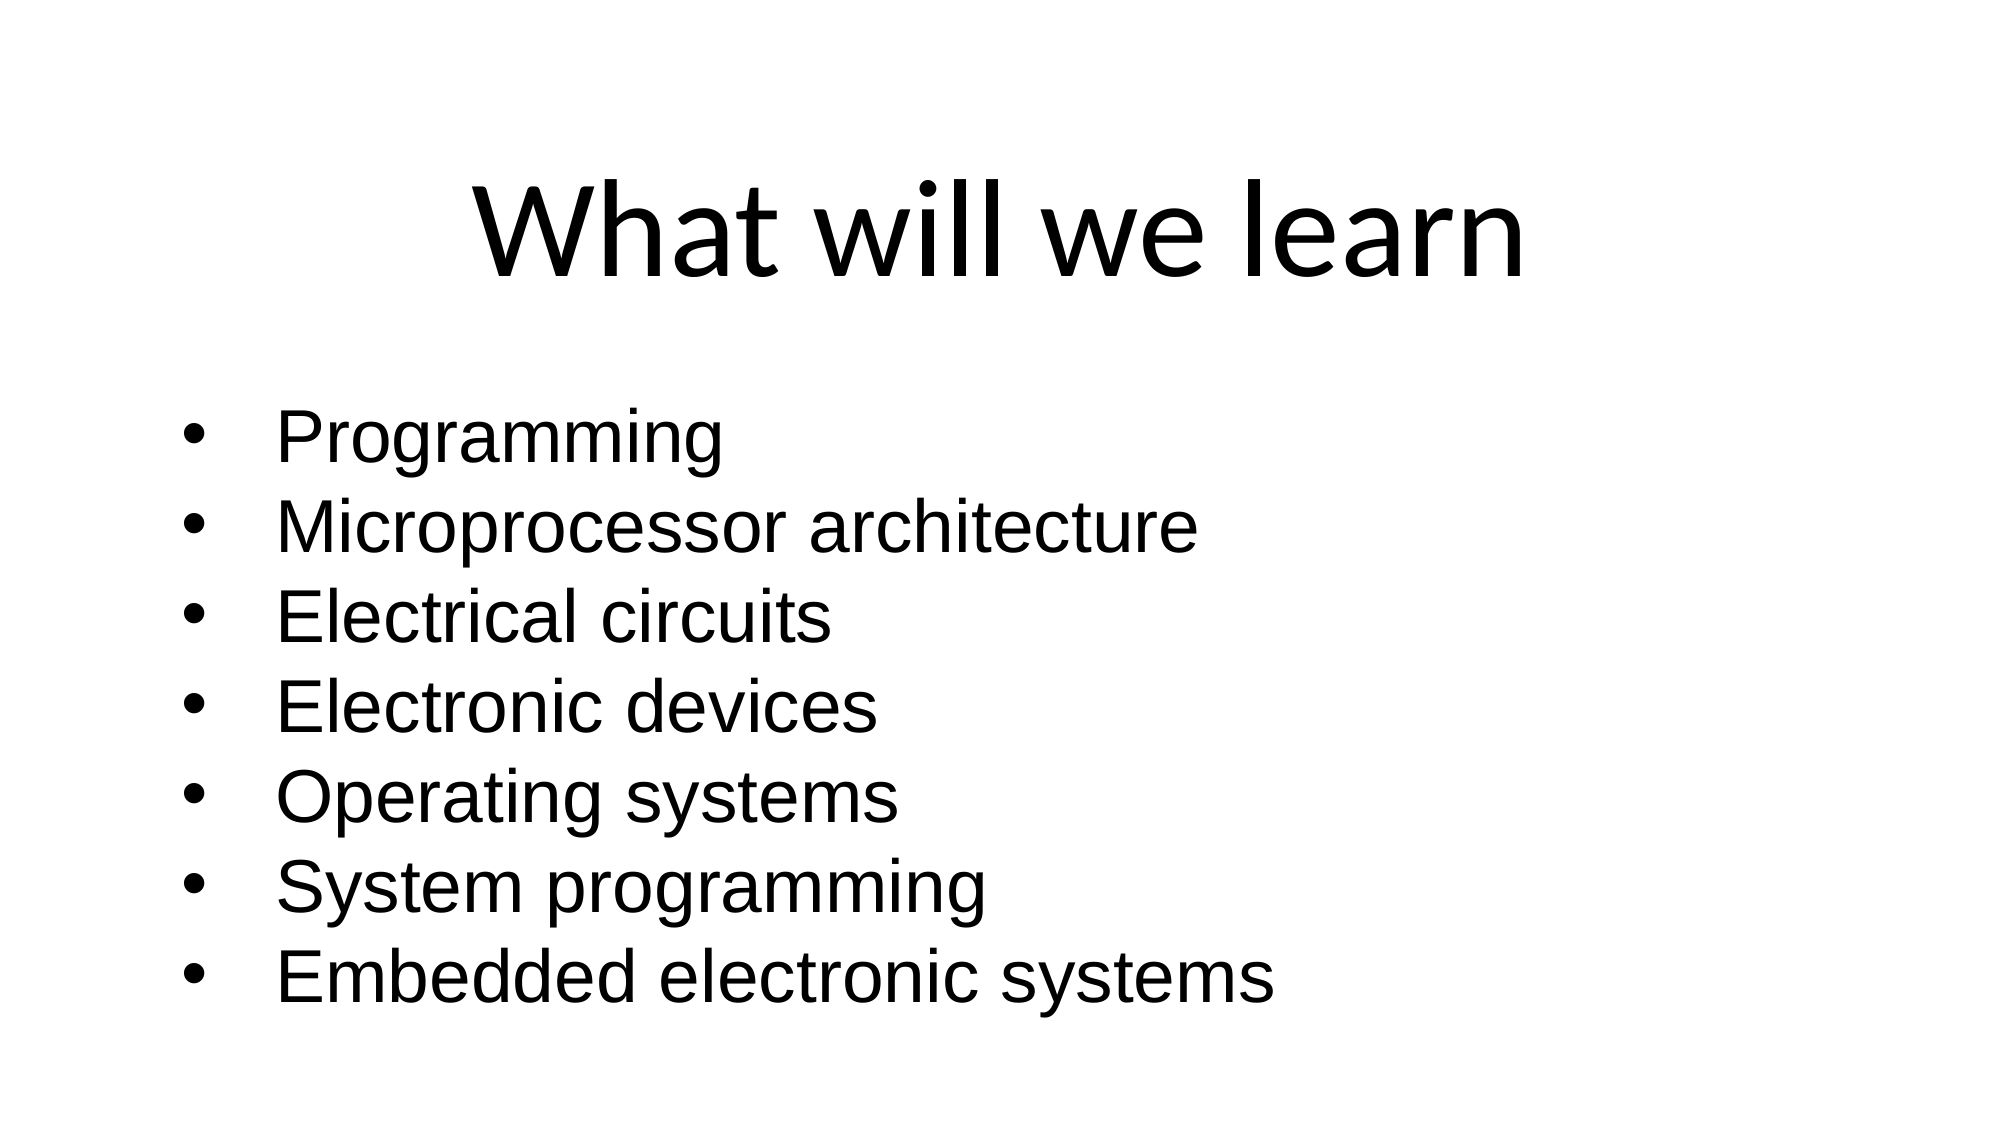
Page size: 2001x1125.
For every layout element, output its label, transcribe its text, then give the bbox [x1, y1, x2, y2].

text_box Programming Microprocessor architecture Electrical circuits Electronic devices Operating systems System programming Embedded electronic systems [166, 380, 1863, 1025]
title What will we learn [189, 101, 1813, 341]
